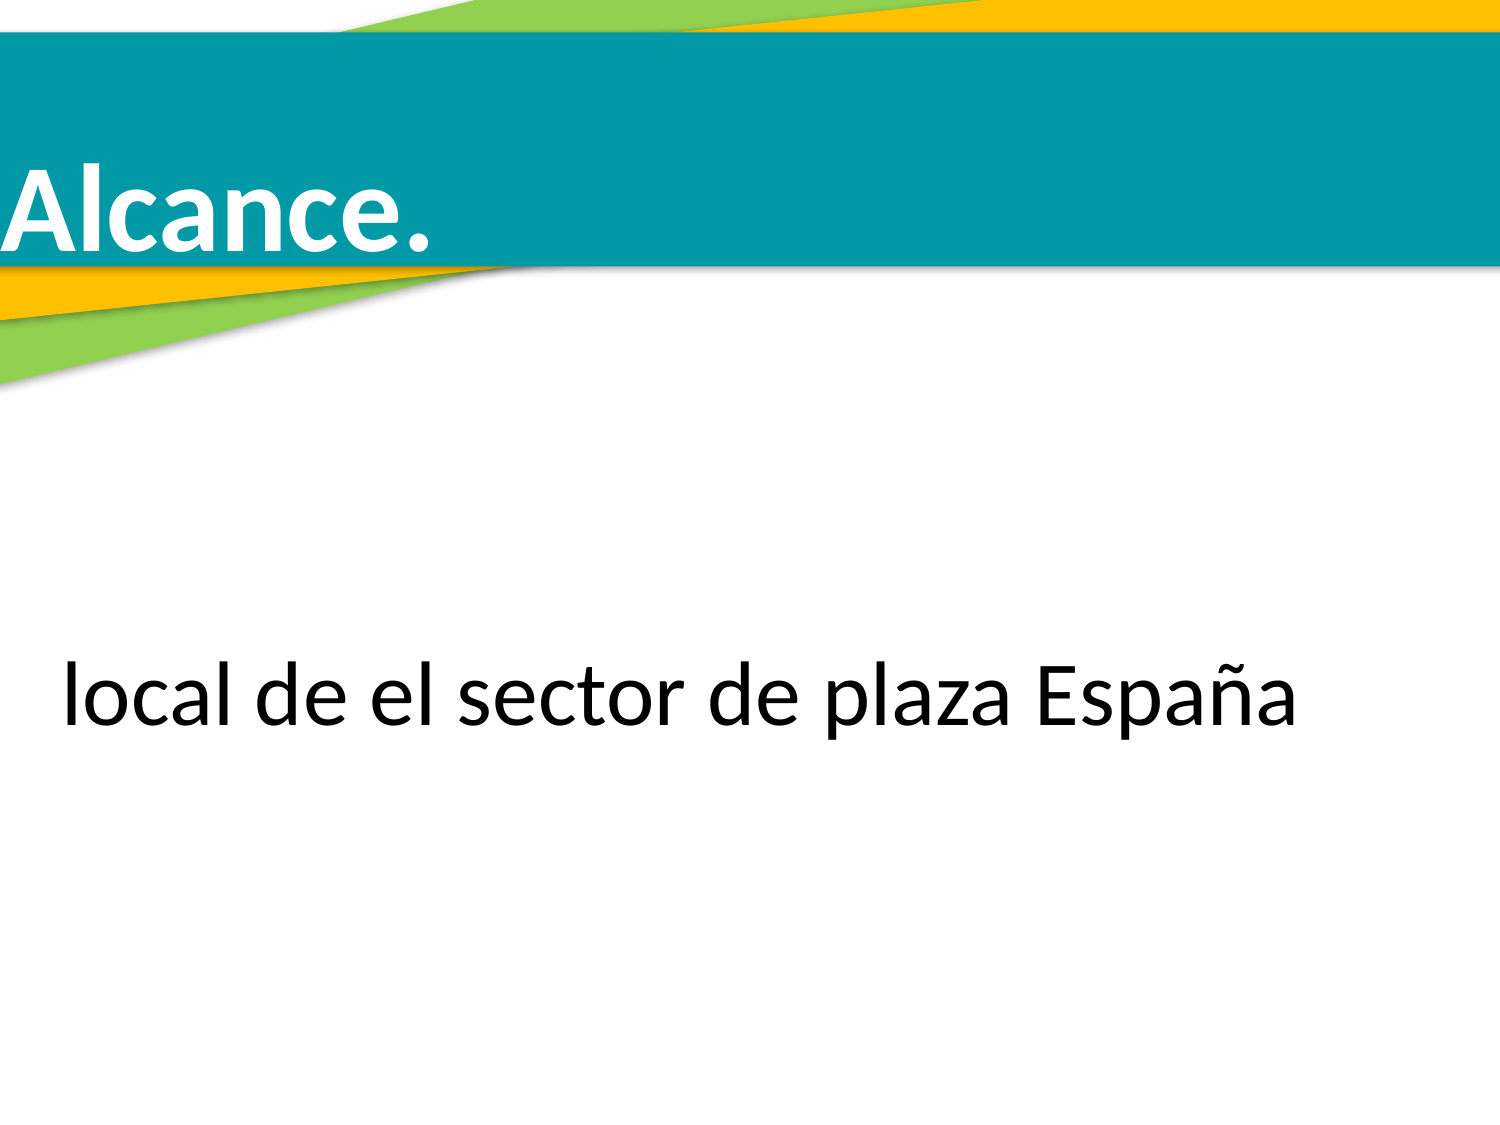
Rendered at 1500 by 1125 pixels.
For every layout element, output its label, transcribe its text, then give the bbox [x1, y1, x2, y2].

text_box local de el sector de plaza España [46, 319, 1426, 1058]
text_box Alcance. [0, 98, 1445, 304]
